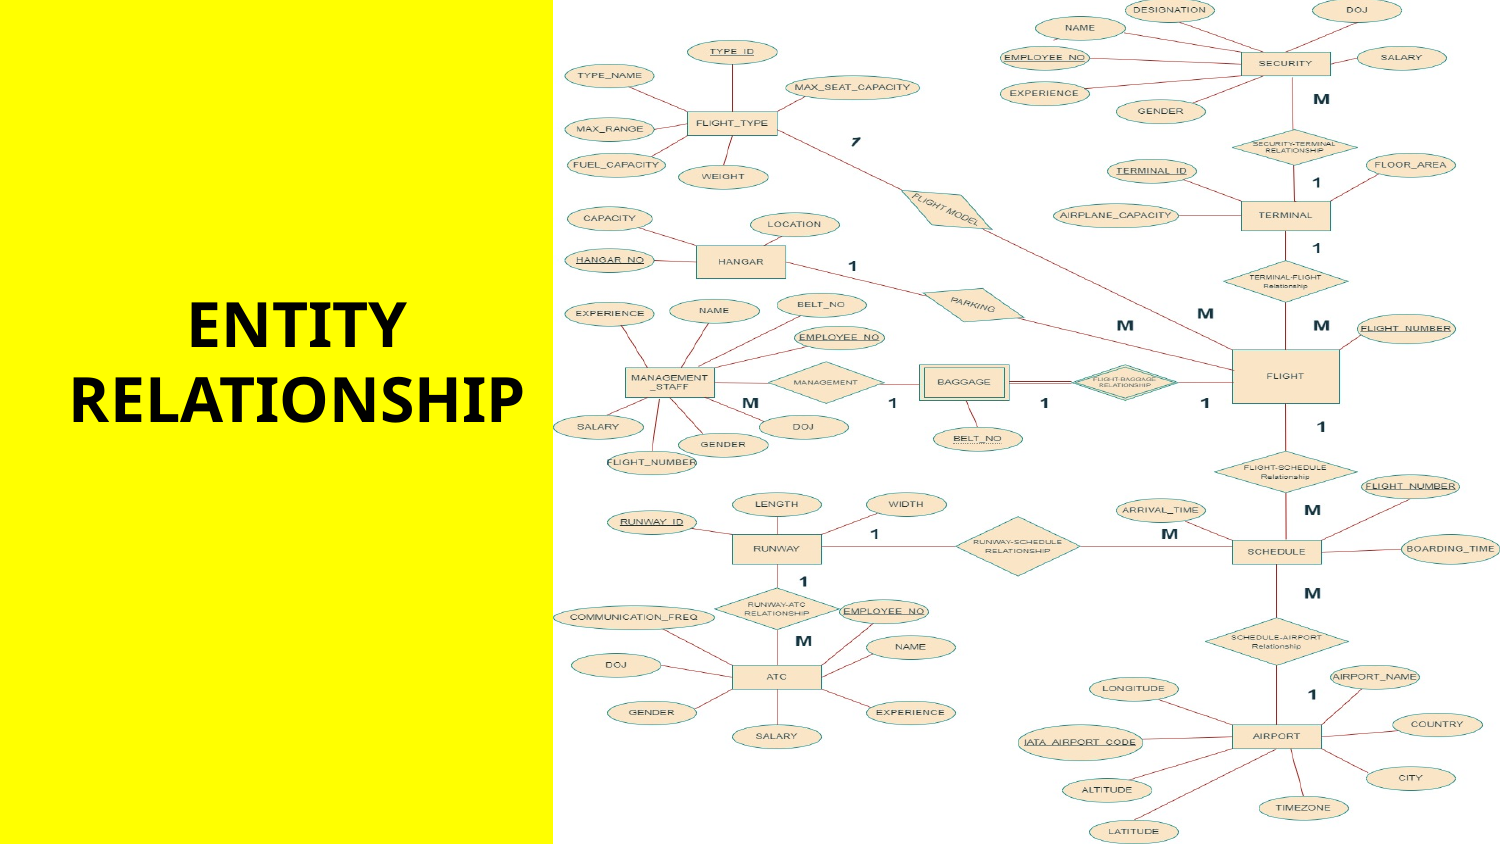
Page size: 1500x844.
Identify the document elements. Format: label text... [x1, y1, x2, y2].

picture [552, 0, 1500, 844]
title ENTITY RELATIONSHIP [7, 193, 547, 450]
